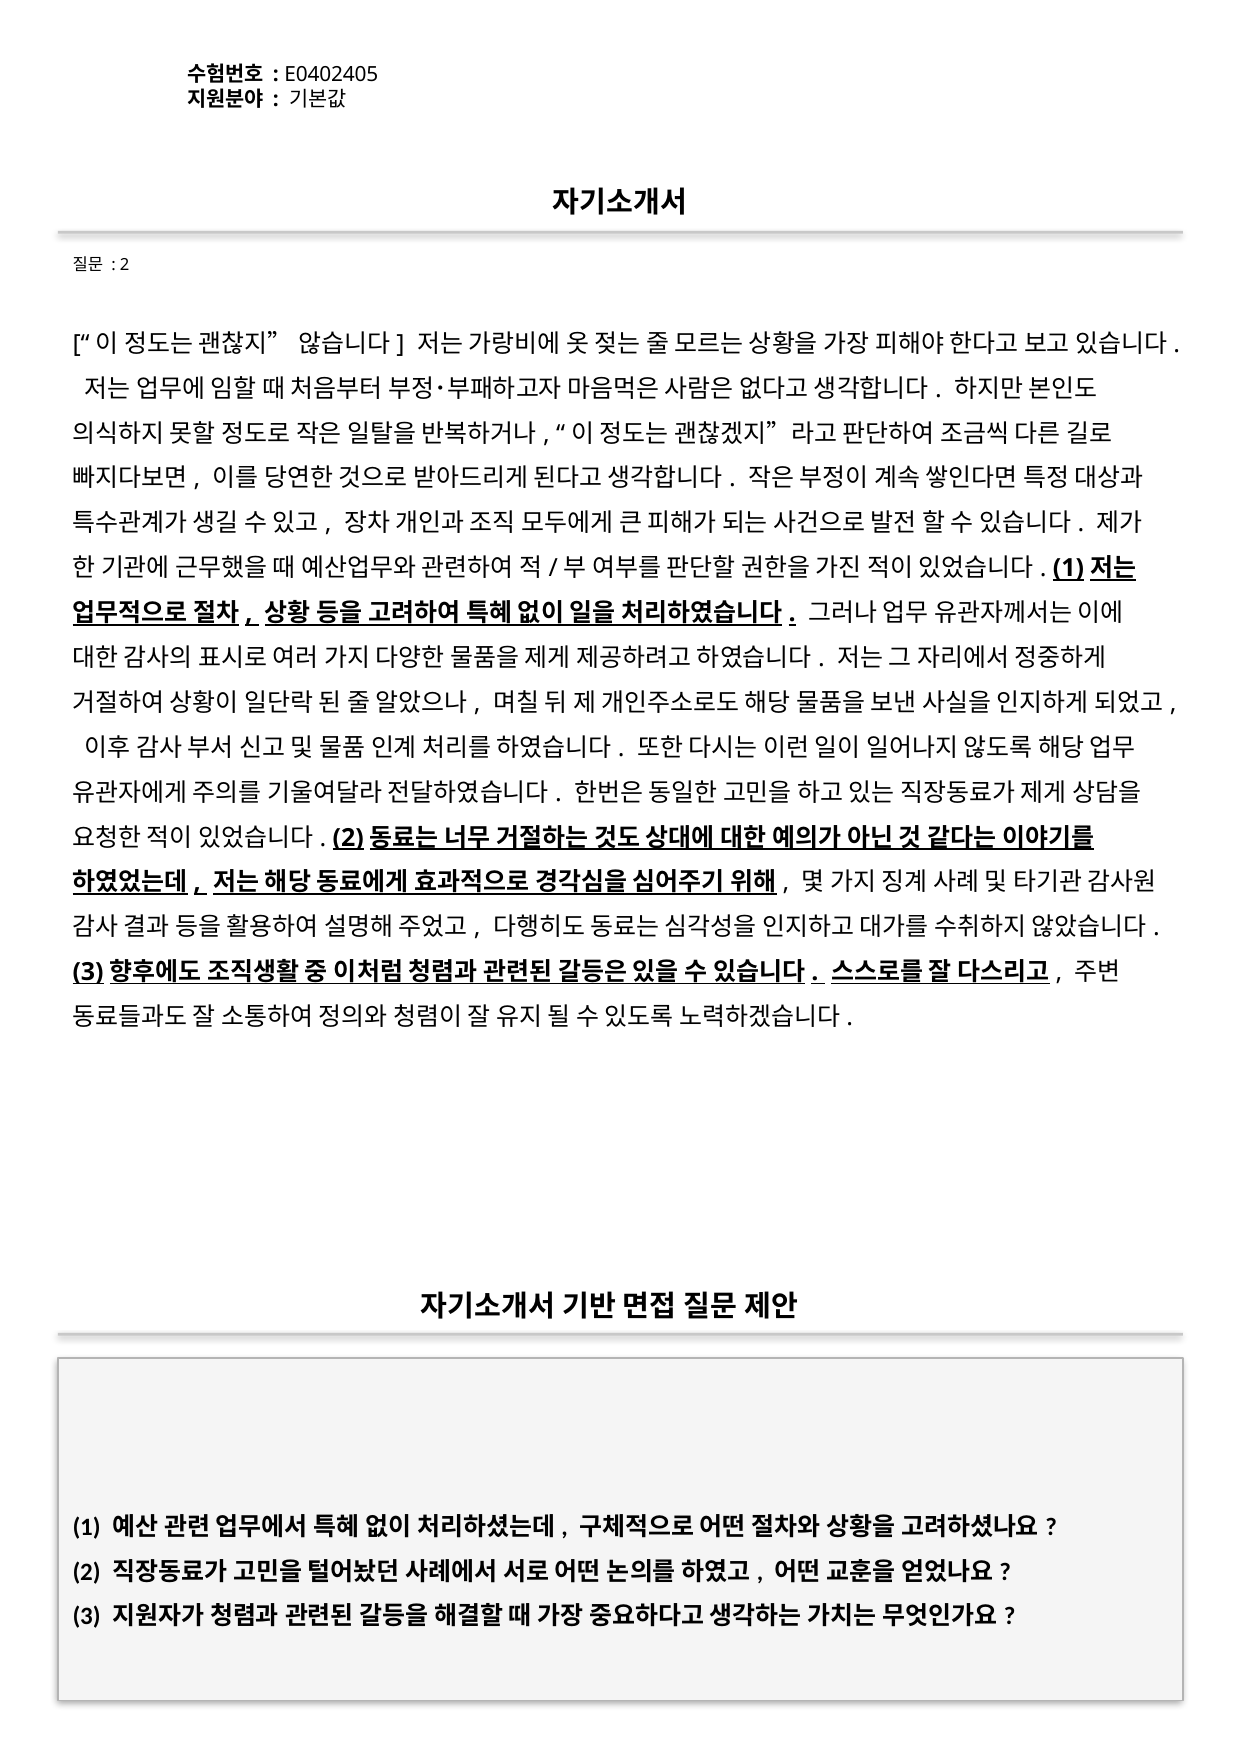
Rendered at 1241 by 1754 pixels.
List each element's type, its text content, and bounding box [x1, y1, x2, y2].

text_box [“이 정도는 괜찮지” 않습니다] 저는 가랑비에 옷 젖는 줄 모르는 상황을 가장 피해야 한다고 보고 있습니다. 저는 업무에 임할 때 처음부터 부정･부패하고자 마음먹은 사람은 없다고 생각합니다. 하지만 본인도 의식하지 못할 정도로 작은 일탈을 반복하거나, “이 정도는 괜찮겠지”라고 판단하여 조금씩 다른 길로 빠지다보면, 이를 당연한 것으로 받아드리게 된다고 생각합니다. 작은 부정이 계속 쌓인다면 특정 대상과 특수관계가 생길 수 있고, 장차 개인과 조직 모두에게 큰 피해가 되는 사건으로 발전 할 수 있습니다. 제가 한 기관에 근무했을 때 예산업무와 관련하여 적/부 여부를 판단할 권한을 가진 적이 있었습니다. (1)저는 업무적으로 절차, 상황 등을 고려하여 특혜 없이 일을 처리하였습니다. 그러나 업무 유관자께서는 이에 대한 감사의 표시로 여러 가지 다양한 물품을 제게 제공하려고 하였습니다. 저는 그 자리에서 정중하게 거절하여 상황이 일단락 된 줄 알았으나, 며칠 뒤 제 개인주소로도 해당 물품을 보낸 사실을 인지하게 되었고, 이후 감사 부서 신고 및 물품 인계 처리를 하였습니다. 또한 다시는 이런 일이 일어나지 않도록 해당 업무 유관자에게 주의를 기울여달라 전달하였습니다. 한번은 동일한 고민을 하고 있는 직장동료가 제게 상담을 요청한 적이 있었습니다. (2)동료는 너무 거절하는 것도 상대에 대한 예의가 아닌 것 같다는 이야기를 하였었는데, 저는 해당 동료에게 효과적으로 경각심을 심어주기 위해, 몇 가지 징계 사례 및 타기관 감사원 감사 결과 등을 활용하여 설명해 주었고, 다행히도 동료는 심각성을 인지하고 대가를 수취하지 않았습니다. (3)향후에도 조직생활 중 이처럼 청렴과 관련된 갈등은 있을 수 있습니다. 스스로를 잘 다스리고, 주변 동료들과도 잘 소통하여 정의와 청렴이 잘 유지 될 수 있도록 노력하겠습니다. [57, 239, 1183, 1038]
text_box 질문 : 2 [57, 201, 1183, 230]
text_box (1) 예산 관련 업무에서 특혜 없이 처리하셨는데, 구체적으로 어떤 절차와 상황을 고려하셨나요? (2) 직장동료가 고민을 털어놨던 사례에서 서로 어떤 논의를 하였고, 어떤 교훈을 얻었나요? (3) 지원자가 청렴과 관련된 갈등을 해결할 때 가장 중요하다고 생각하는 가치는 무엇인가요? [57, 1357, 1184, 1701]
text_box [57, 230, 1184, 235]
text_box 자기소개서 [537, 130, 703, 201]
text_box 수험번호 : E0402405 지원분야 : 기본값 [172, 8, 394, 118]
text_box [57, 1332, 1184, 1336]
text_box 자기소개서 기반 면접 질문 제안 [405, 1235, 814, 1331]
